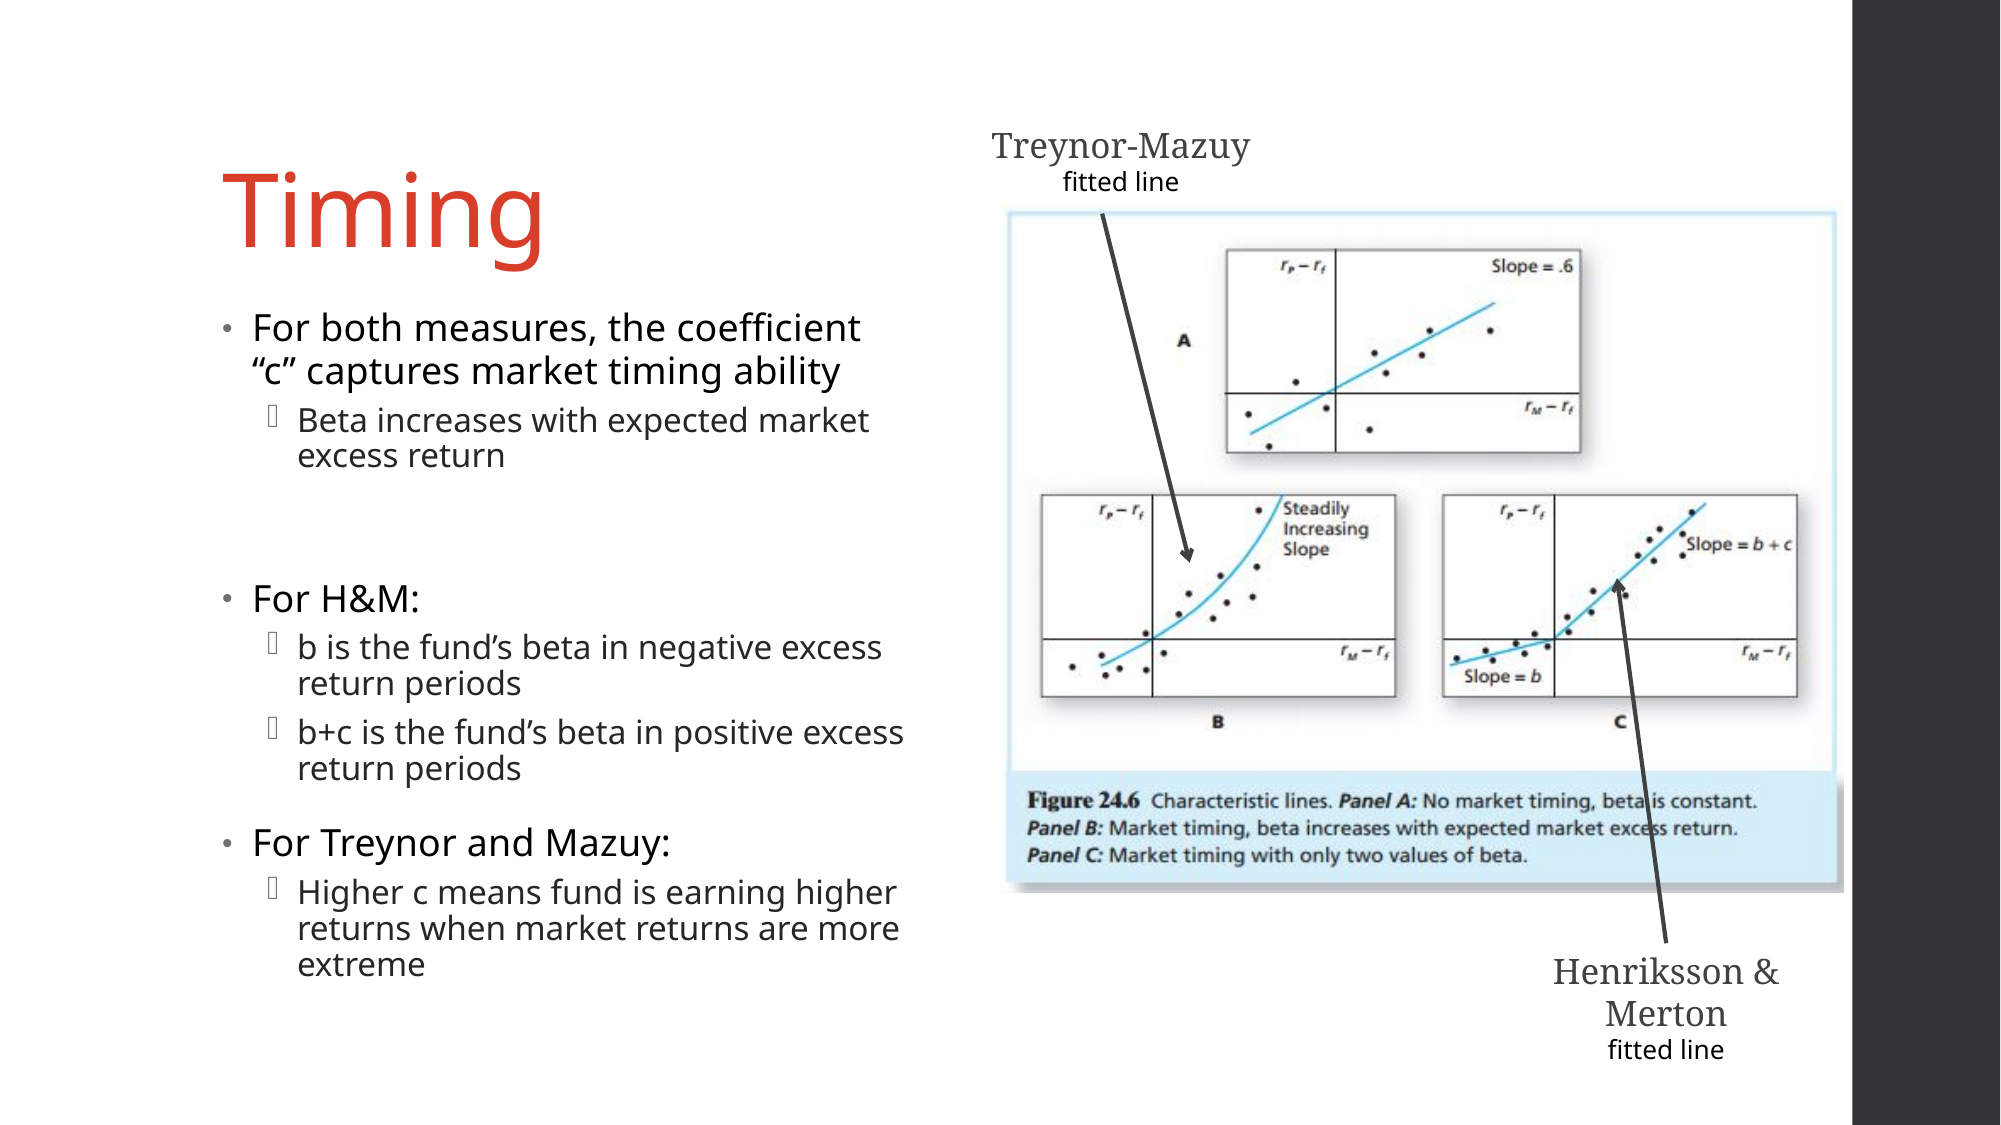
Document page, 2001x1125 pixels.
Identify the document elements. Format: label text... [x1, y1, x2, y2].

text_box Treynor-Mazuy fitted line [985, 117, 1257, 203]
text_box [1101, 213, 1190, 563]
text_box Henriksson & Merton fitted line [1488, 943, 1844, 1071]
title Timing [206, 60, 1797, 278]
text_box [1616, 577, 1667, 964]
list For both measures, the coefficient “c” captures market timing ability Beta increases with expected market excess return For H&M: b is the fund’s beta in negative excess return periods b+c is the fund’s beta in positive excess return periods For Treynor and Mazuy: Higher c means fund is earning higher returns when market returns are more extreme [206, 299, 1617, 1103]
picture [1001, 203, 1845, 893]
